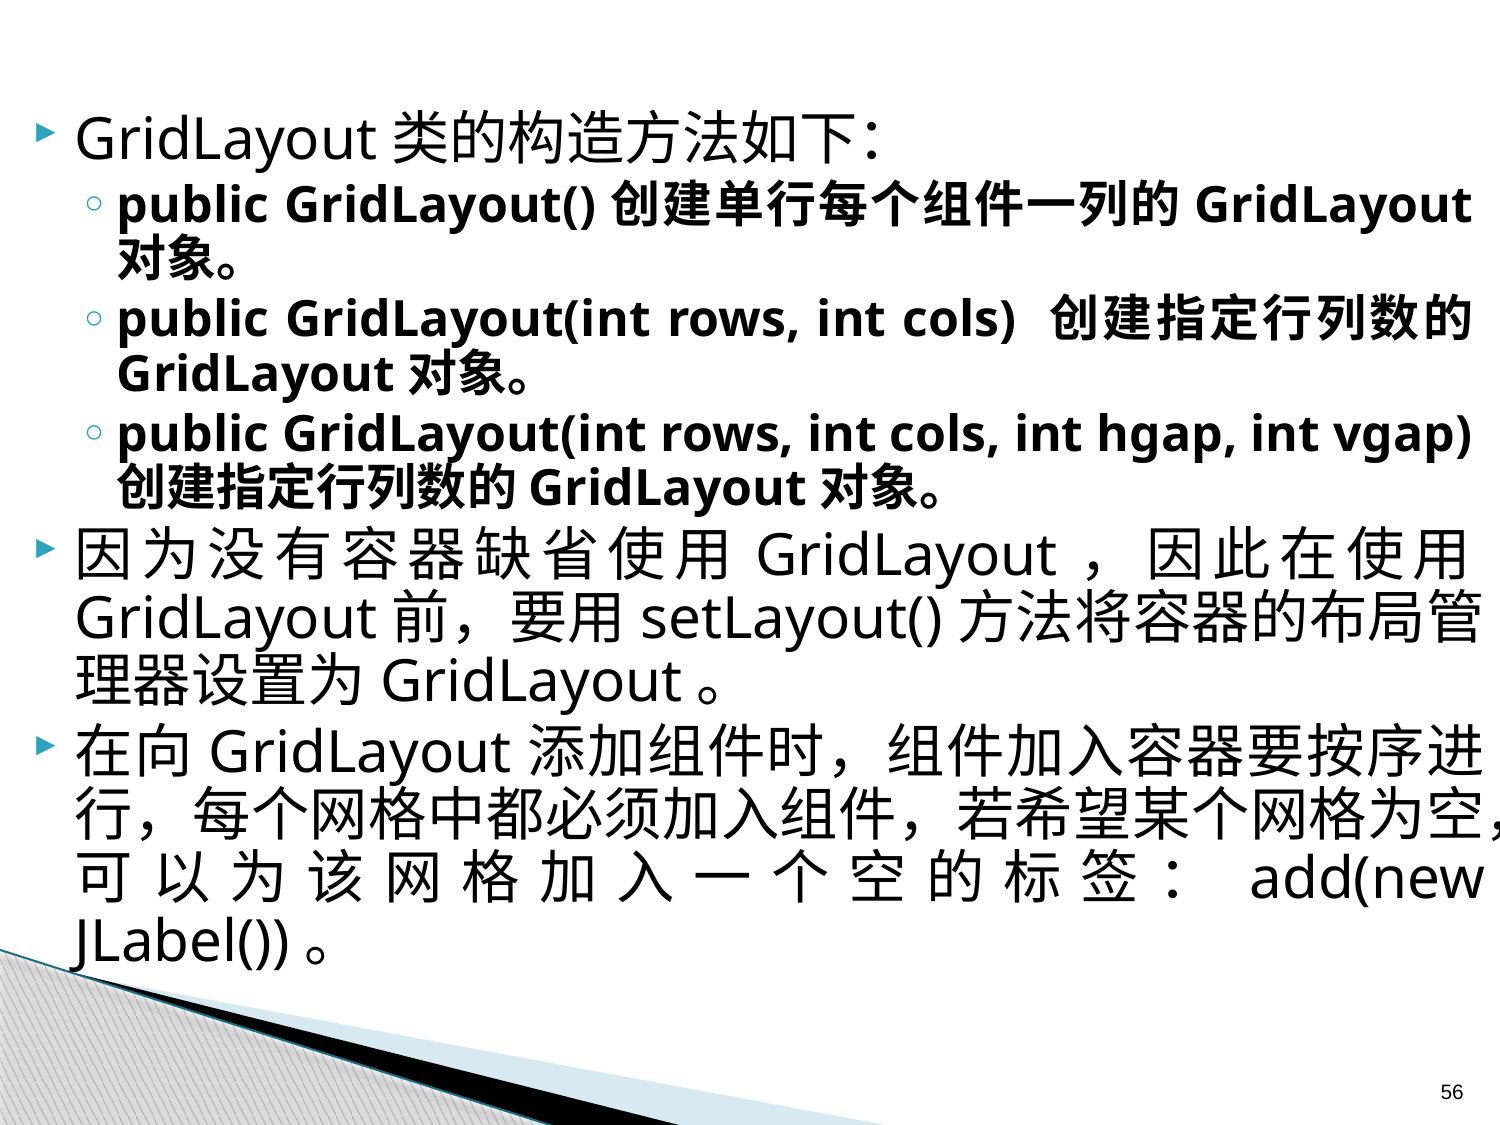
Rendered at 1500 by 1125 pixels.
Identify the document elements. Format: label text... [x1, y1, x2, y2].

list GridLayout类的构造方法如下： public GridLayout()创建单行每个组件一列的GridLayout对象。 public GridLayout(int rows, int cols) 创建指定行列数的GridLayout对象。 public GridLayout(int rows, int cols, int hgap, int vgap)创建指定行列数的GridLayout对象。 因为没有容器缺省使用GridLayout，因此在使用GridLayout前，要用setLayout()方法将容器的布局管理器设置为GridLayout。 在向GridLayout添加组件时，组件加入容器要按序进行，每个网格中都必须加入组件，若希望某个网格为空，可以为该网格加入一个空的标签：add(new JLabel())。 [0, 101, 1500, 1094]
slide_number 56 [1418, 1051, 1479, 1112]
